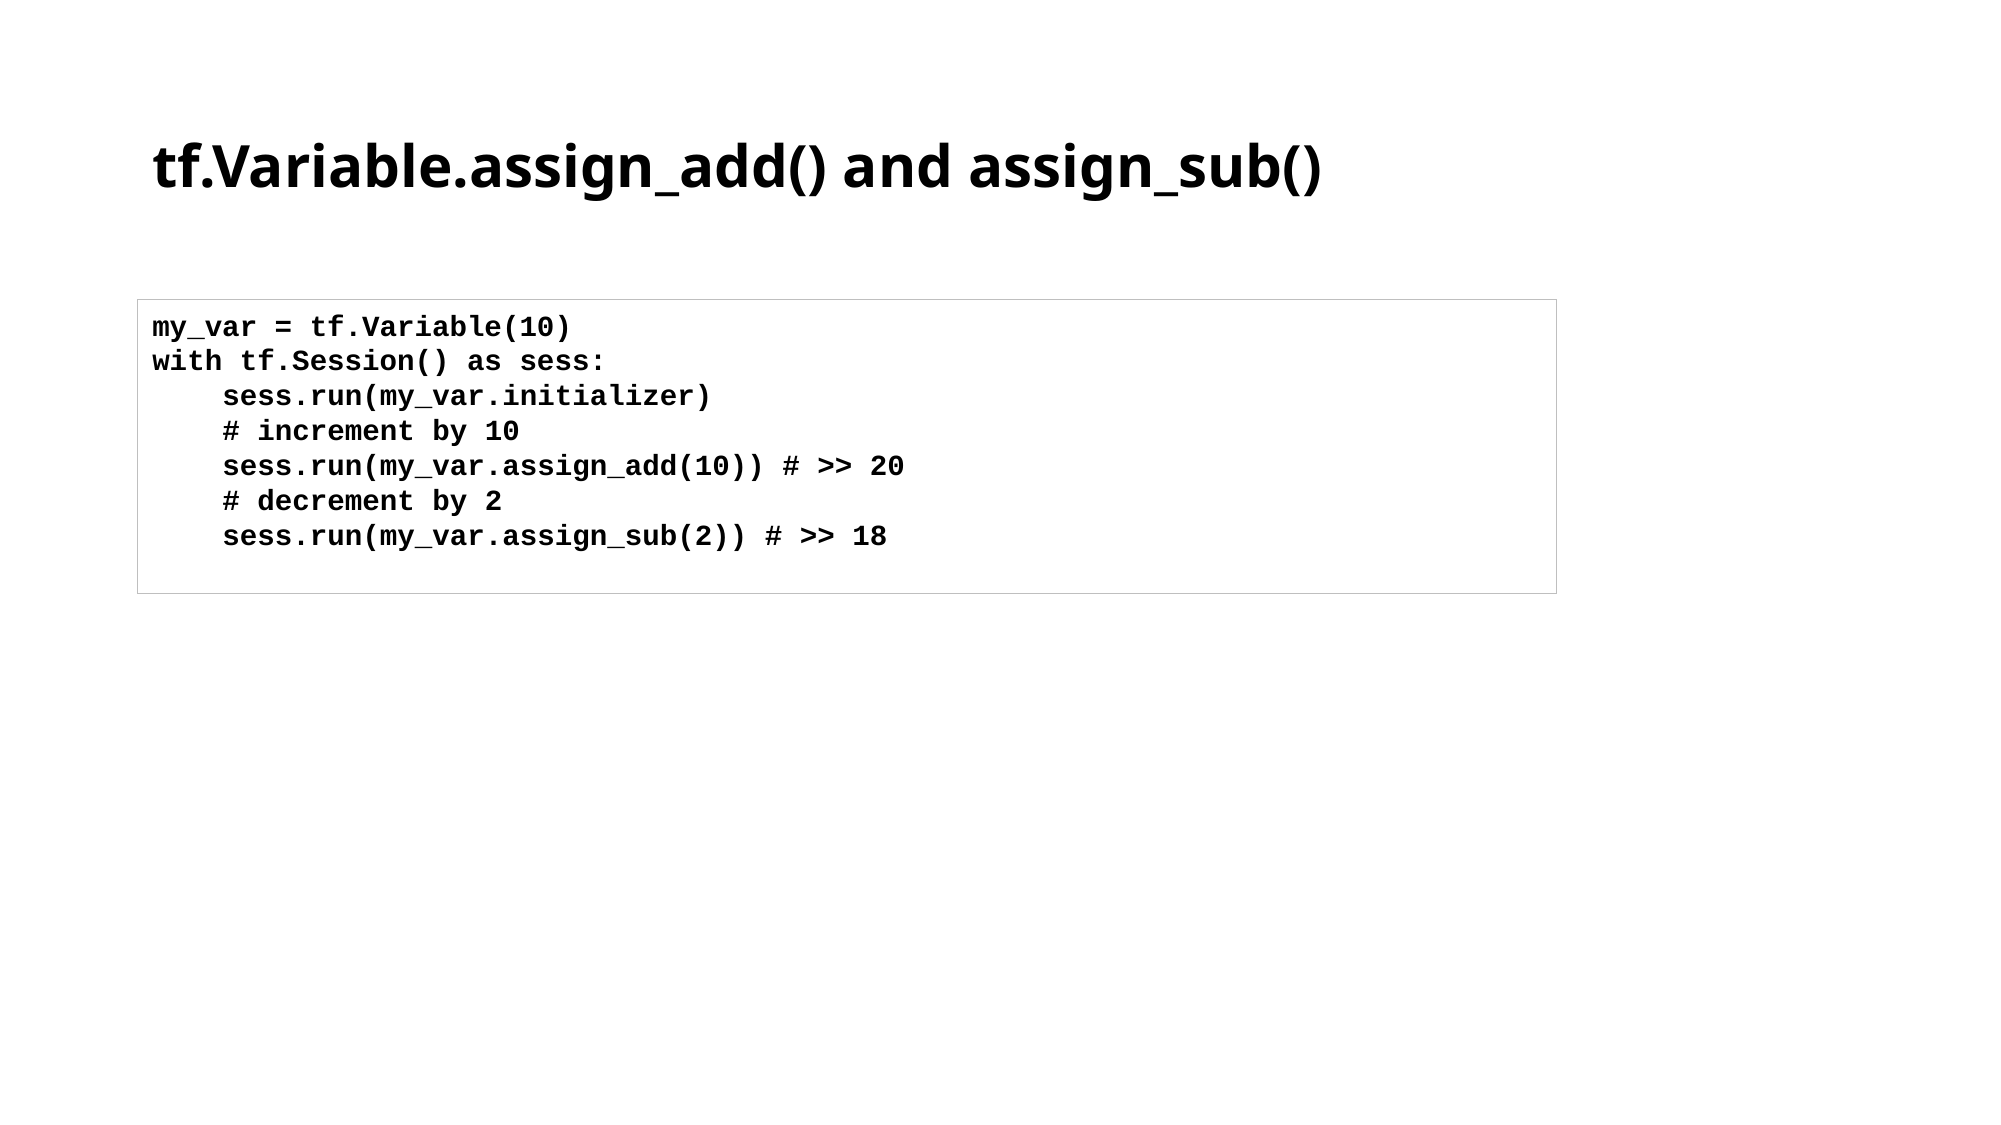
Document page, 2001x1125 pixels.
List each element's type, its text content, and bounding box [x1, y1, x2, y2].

title tf.Variable.assign_add() and assign_sub() [137, 59, 1863, 278]
text_box my_var = tf.Variable(10) with tf.Session() as sess: sess.run(my_var.initializer) # increment by 10 sess.run(my_var.assign_add(10)) # >> 20 # decrement by 2 sess.run(my_var.assign_sub(2)) # >> 18 [137, 299, 1557, 594]
